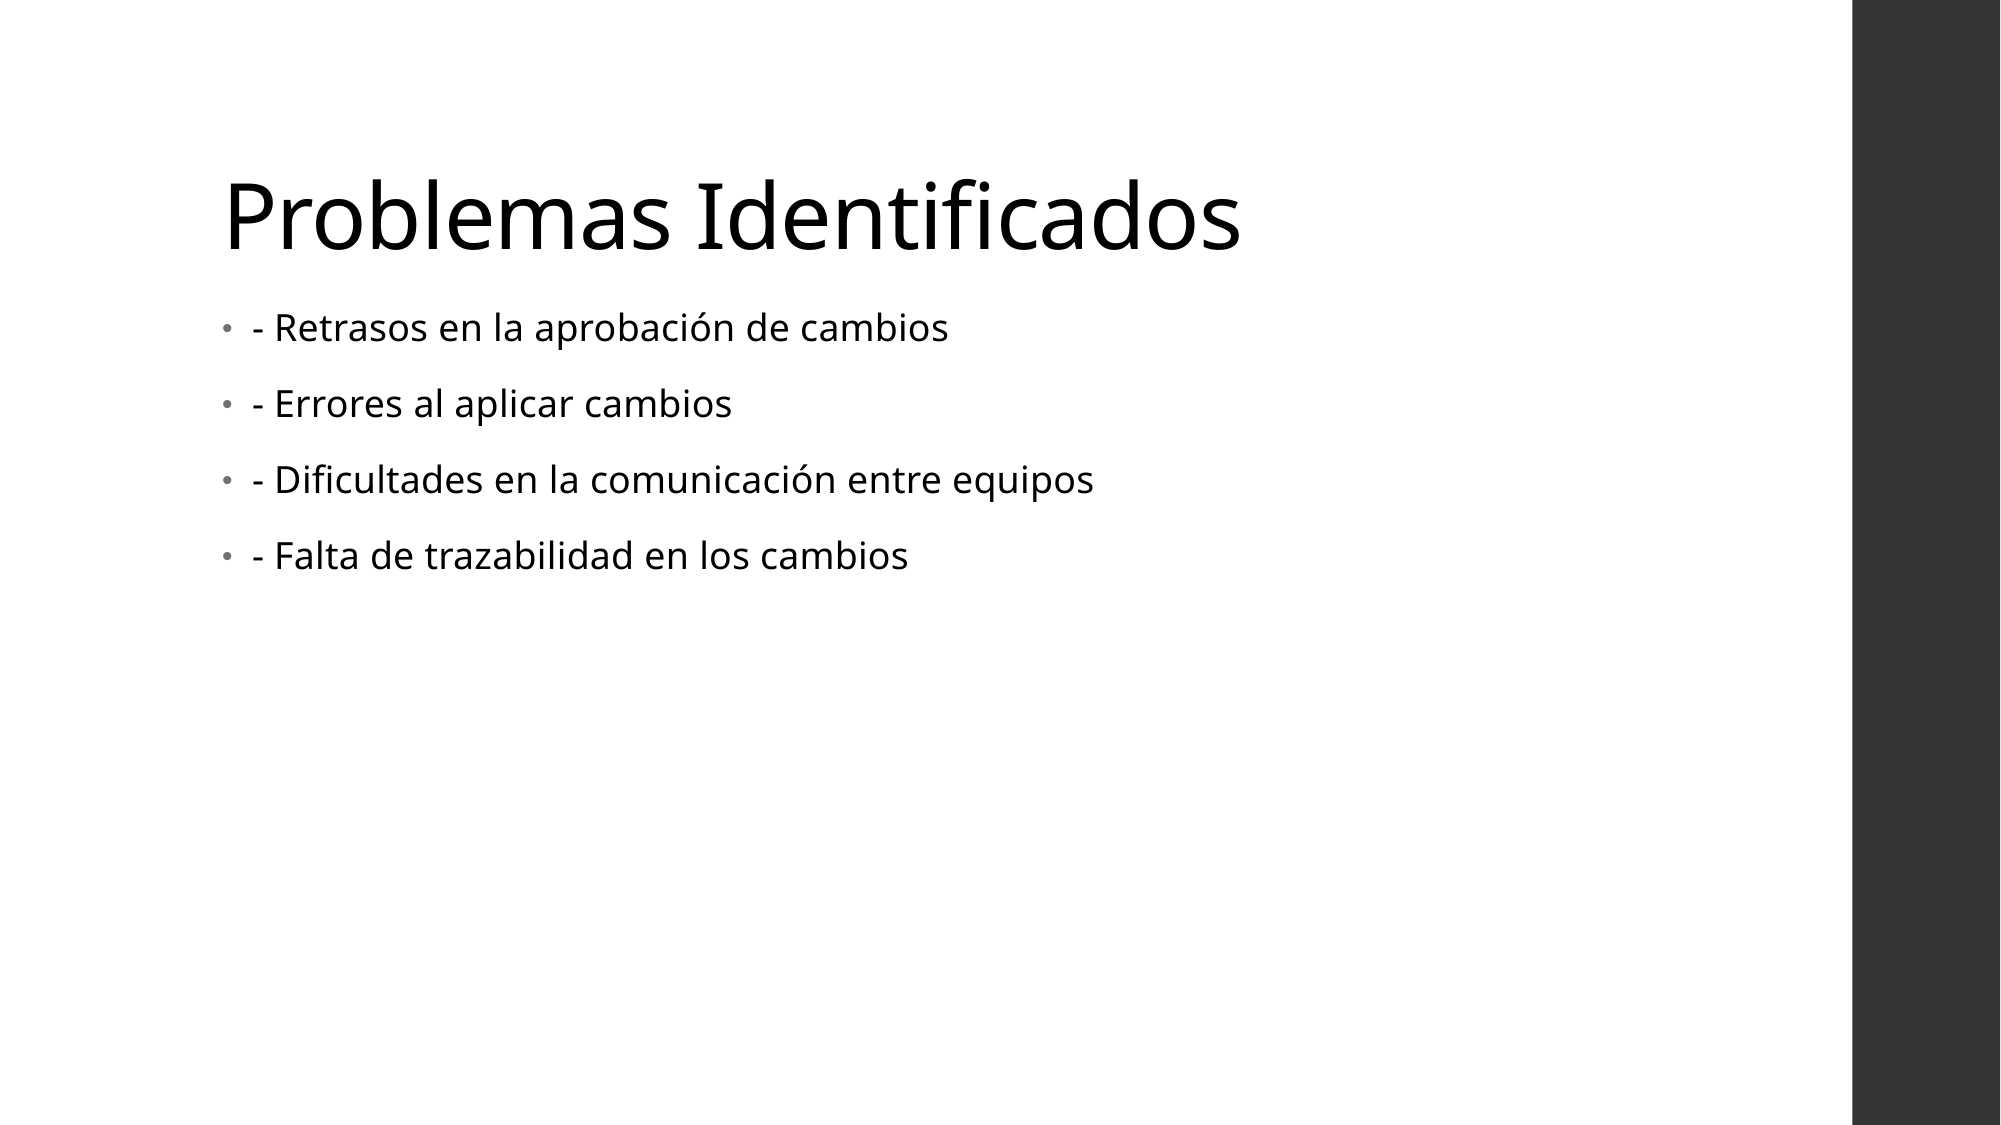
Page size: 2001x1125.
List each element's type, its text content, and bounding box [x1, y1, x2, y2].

title Problemas Identificados [206, 60, 1797, 278]
list - Retrasos en la aprobación de cambios - Errores al aplicar cambios - Dificultades en la comunicación entre equipos - Falta de trazabilidad en los cambios [206, 299, 1617, 1014]
